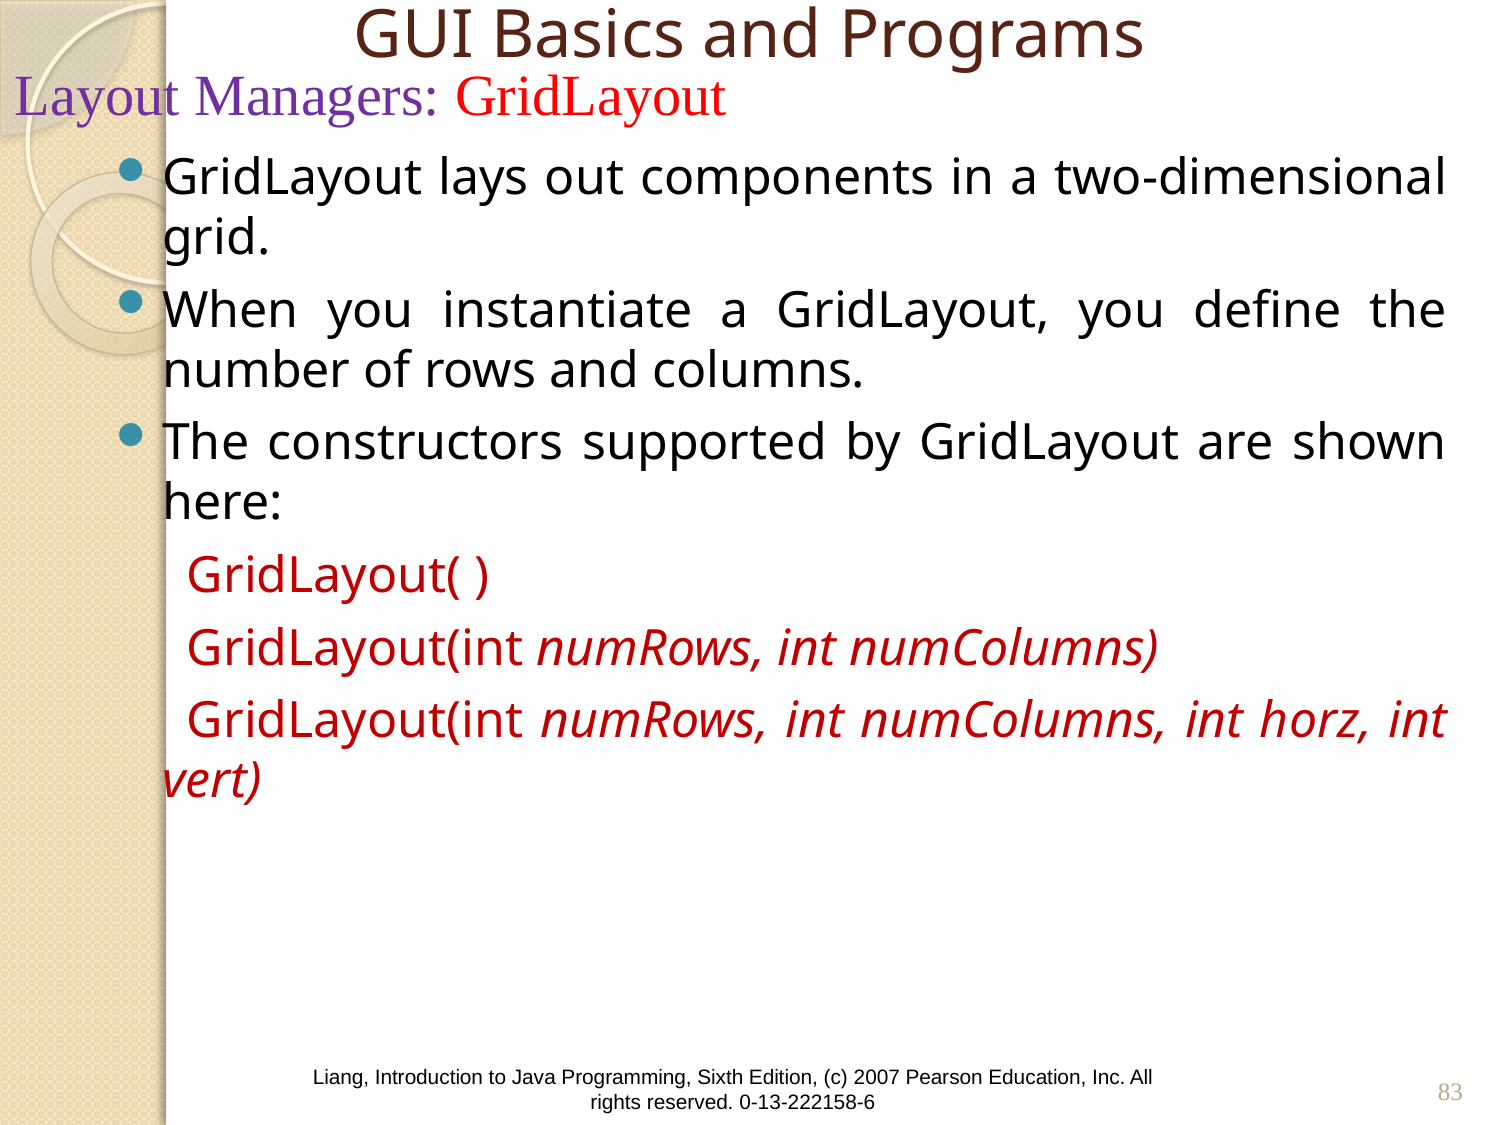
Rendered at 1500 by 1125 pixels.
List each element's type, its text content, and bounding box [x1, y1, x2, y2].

slide_number 83 [1413, 1034, 1488, 1113]
text_box Layout Managers: GridLayout [0, 49, 1463, 138]
title GUI Basics and Programs [112, 0, 1388, 49]
list GridLayout lays out components in a two-dimensional grid. When you instantiate a GridLayout, you define the number of rows and columns. The constructors supported by GridLayout are shown here: GridLayout( ) GridLayout(int numRows, int numColumns) GridLayout(int numRows, int numColumns, int horz, int vert) [87, 137, 1463, 913]
